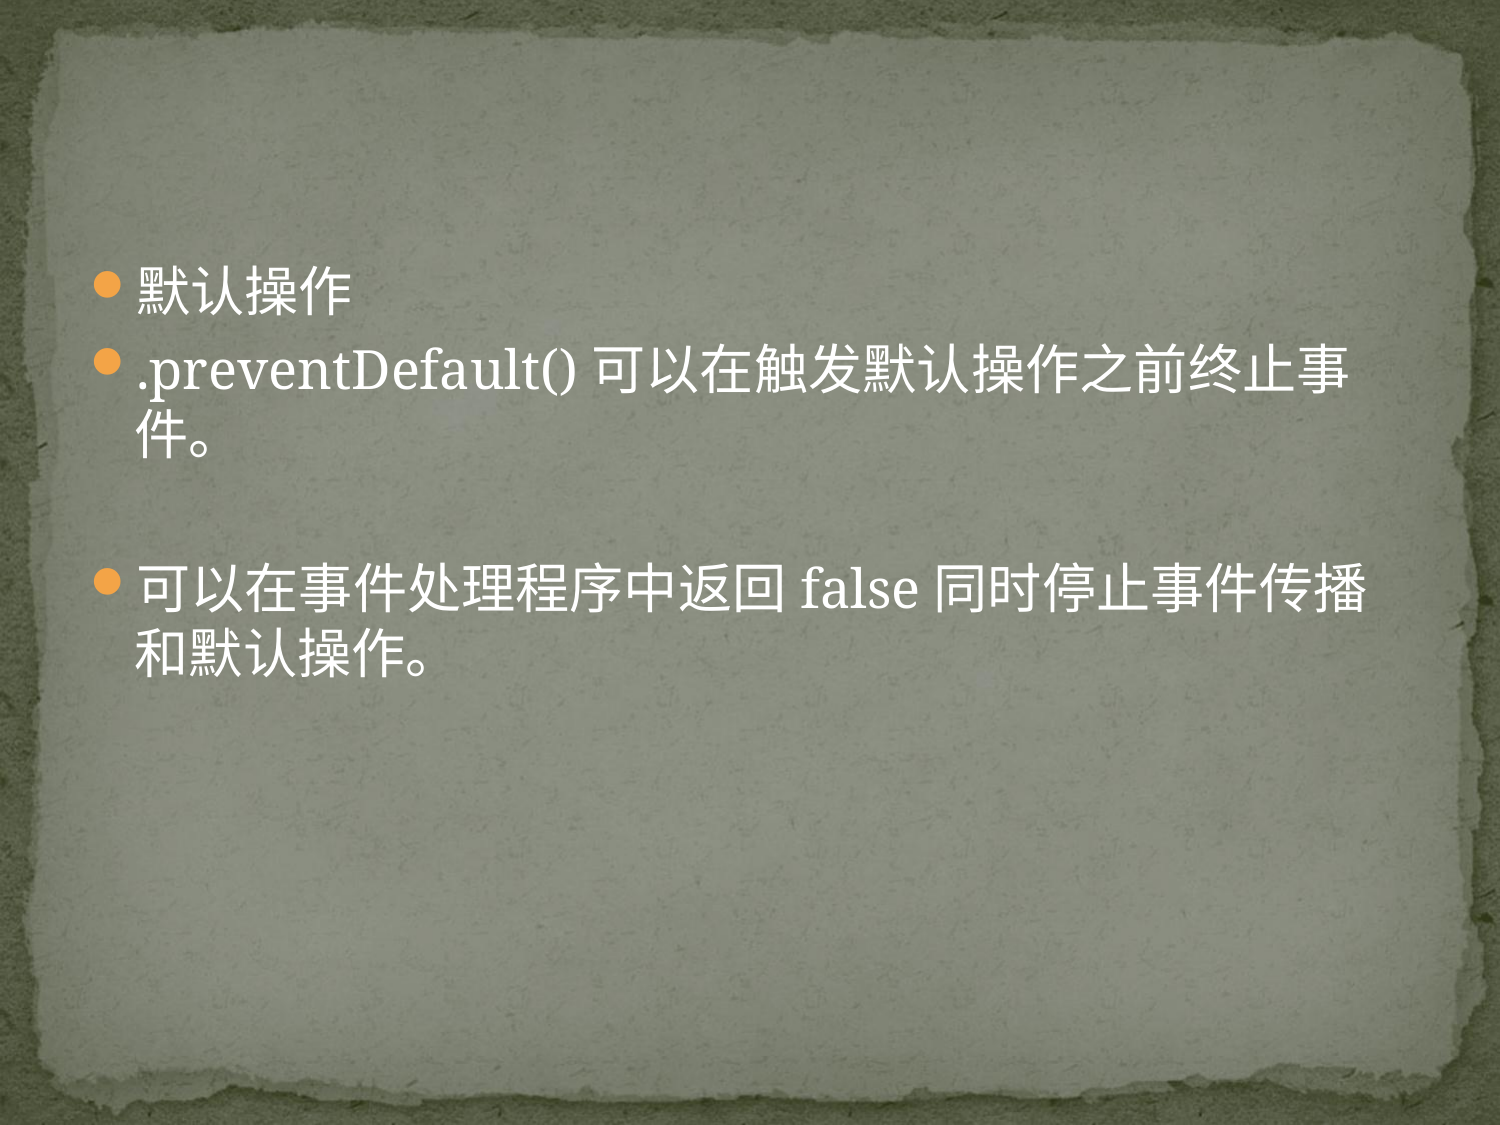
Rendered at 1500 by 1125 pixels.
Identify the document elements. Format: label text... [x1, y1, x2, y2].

picture [0, 0, 1500, 1125]
list 默认操作 .preventDefault()可以在触发默认操作之前终止事件。 可以在事件处理程序中返回false同时停止事件传播和默认操作。 [74, 249, 1426, 1001]
